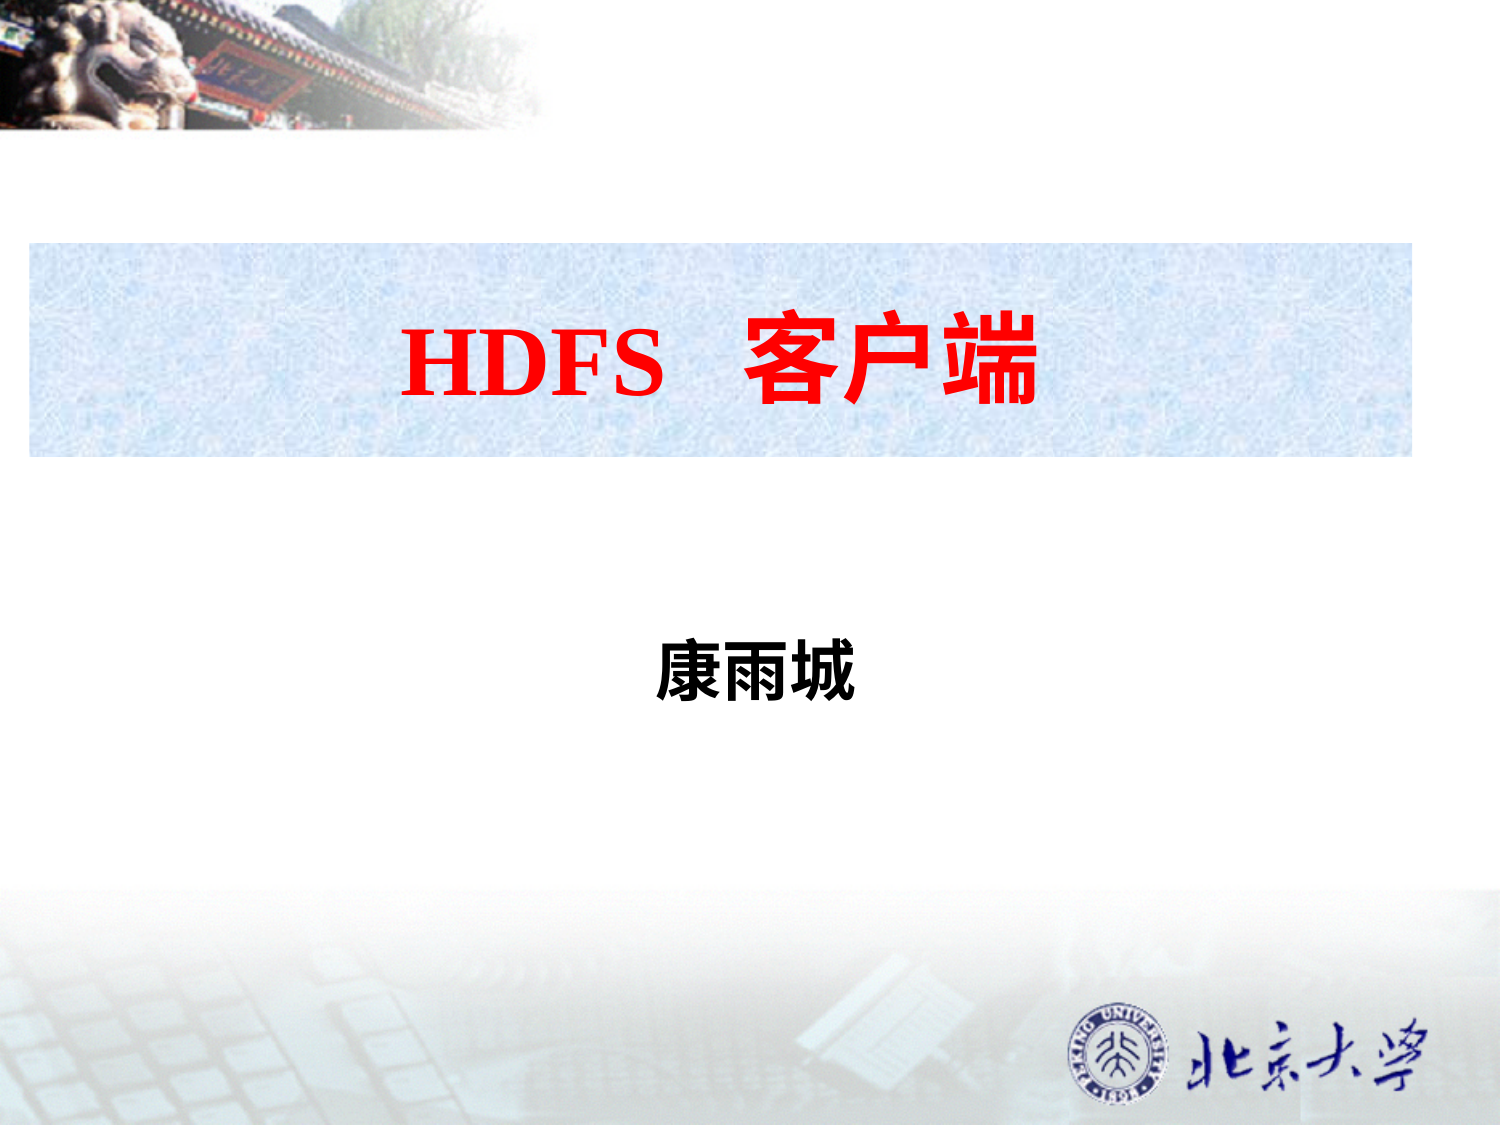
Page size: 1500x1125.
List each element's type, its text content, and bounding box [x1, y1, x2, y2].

text_box 康雨城 [183, 621, 1329, 835]
text_box HDFS 客户端 [29, 243, 1413, 457]
picture [0, 0, 1500, 1125]
